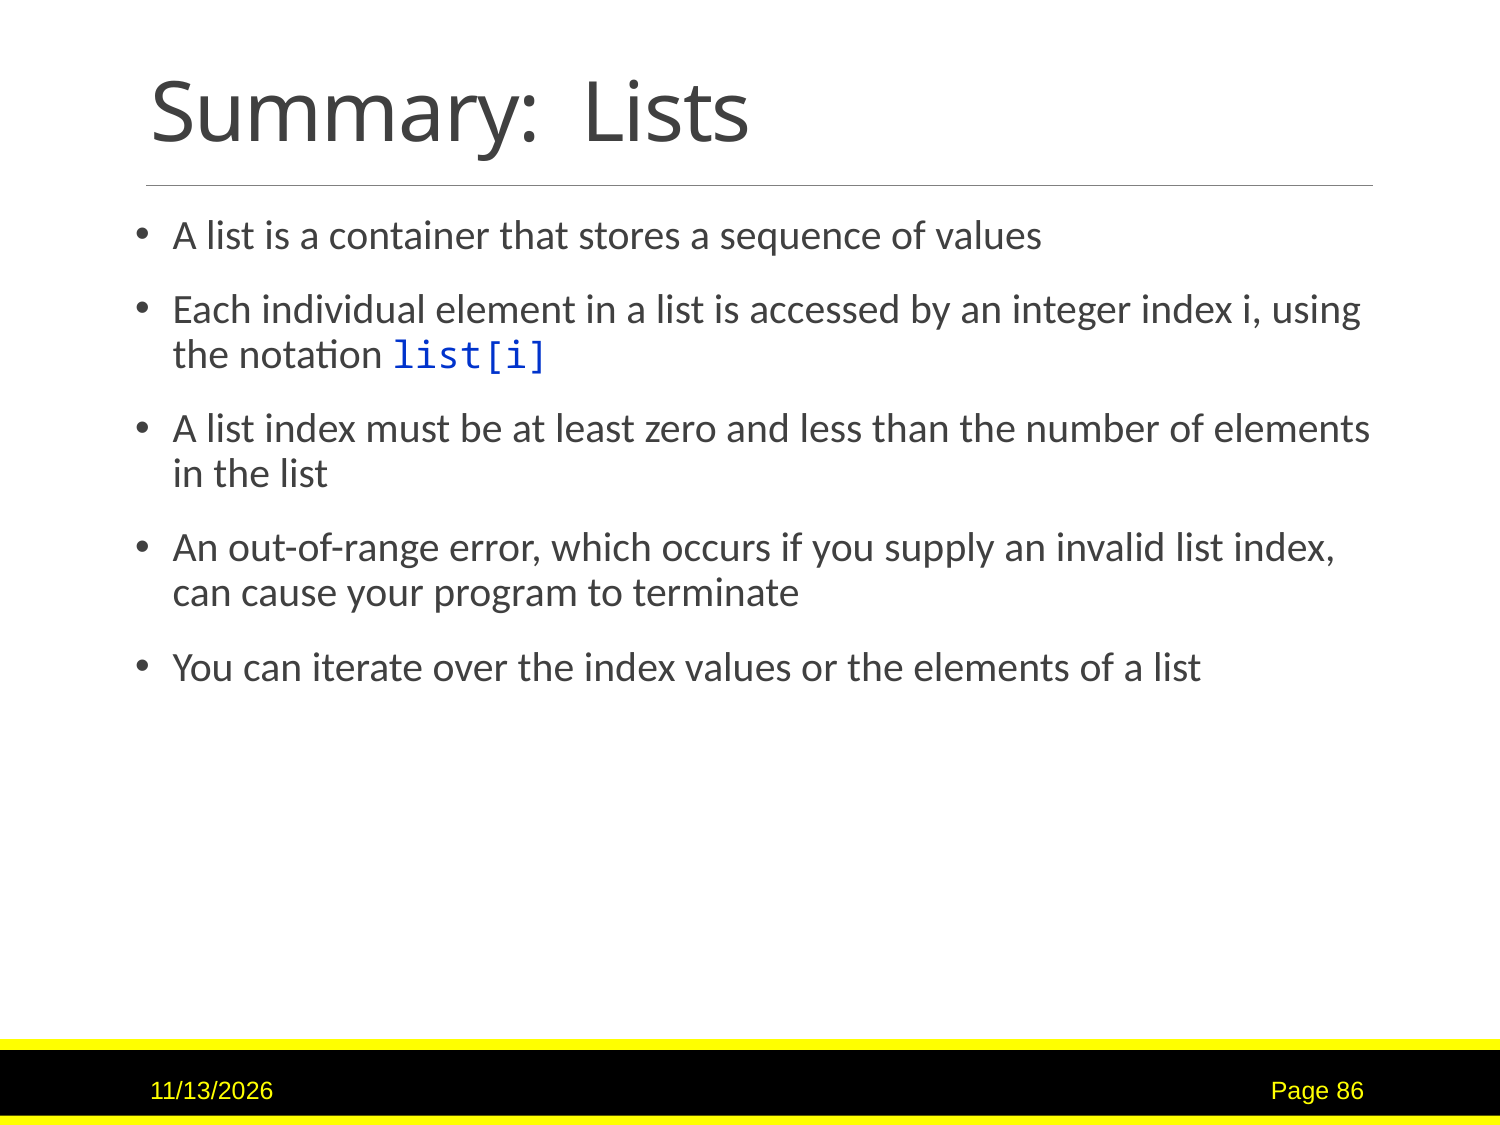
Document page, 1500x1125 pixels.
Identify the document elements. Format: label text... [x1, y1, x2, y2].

list A list is a container that stores a sequence of values Each individual element in a list is accessed by an integer index i, using the notation list[i] A list index must be at least zero and less than the number of elements in the list An out-of-range error, which occurs if you supply an invalid list index, can cause your program to terminate You can iterate over the index values or the elements of a list [135, 205, 1373, 963]
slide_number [135, 1059, 440, 1120]
title Summary: Lists [135, 47, 1373, 167]
slide_number Page 86 [1218, 1059, 1380, 1120]
